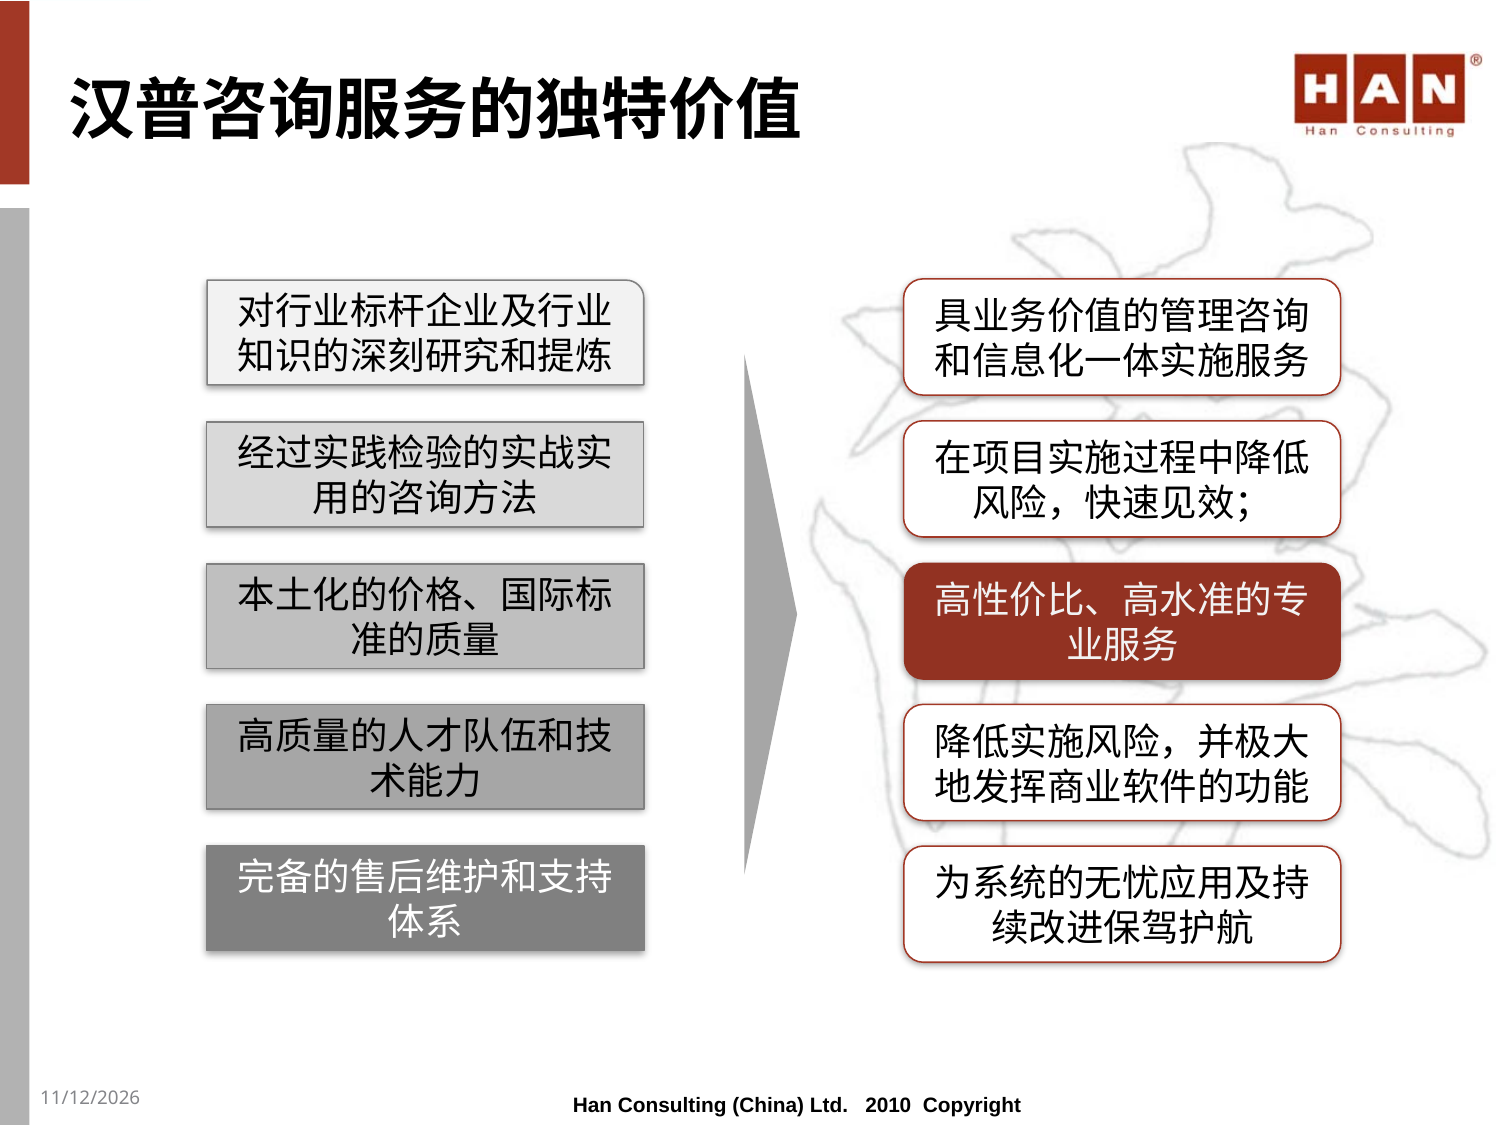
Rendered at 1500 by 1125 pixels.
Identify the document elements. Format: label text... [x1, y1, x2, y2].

text_box 对行业标杆企业及行业知识的深刻研究和提炼 [206, 279, 645, 386]
text_box 高质量的人才队伍和技术能力 [565, 704, 645, 810]
picture [1293, 51, 1483, 138]
text_box 本土化的价格、国际标准的质量 [206, 563, 556, 669]
picture [800, 142, 1496, 938]
text_box 完备的售后维护和支持体系 [206, 845, 645, 951]
text_box 经过实践检验的实战实用的咨询方法 [565, 421, 644, 528]
text_box 降低实施风险，并极大地发挥商业软件的功能 [903, 703, 1342, 822]
text_box 具业务价值的管理咨询和信息化一体实施服务 [902, 278, 1342, 396]
text_box 经过实践检验的实战实用的咨询方法 [206, 421, 556, 528]
text_box 在项目实施过程中降低风险，快速见效； [902, 420, 1342, 538]
text_box 高质量的人才队伍和技术能力 [206, 704, 556, 810]
text_box 为系统的无忧应用及持续改进保驾护航 [903, 845, 1342, 964]
text_box 高性价比、高水准的专业服务 [903, 561, 1342, 681]
text_box 本土化的价格、国际标准的质量 [565, 563, 645, 669]
text_box [744, 353, 798, 875]
title 汉普咨询服务的独特价值 [52, 30, 1282, 183]
